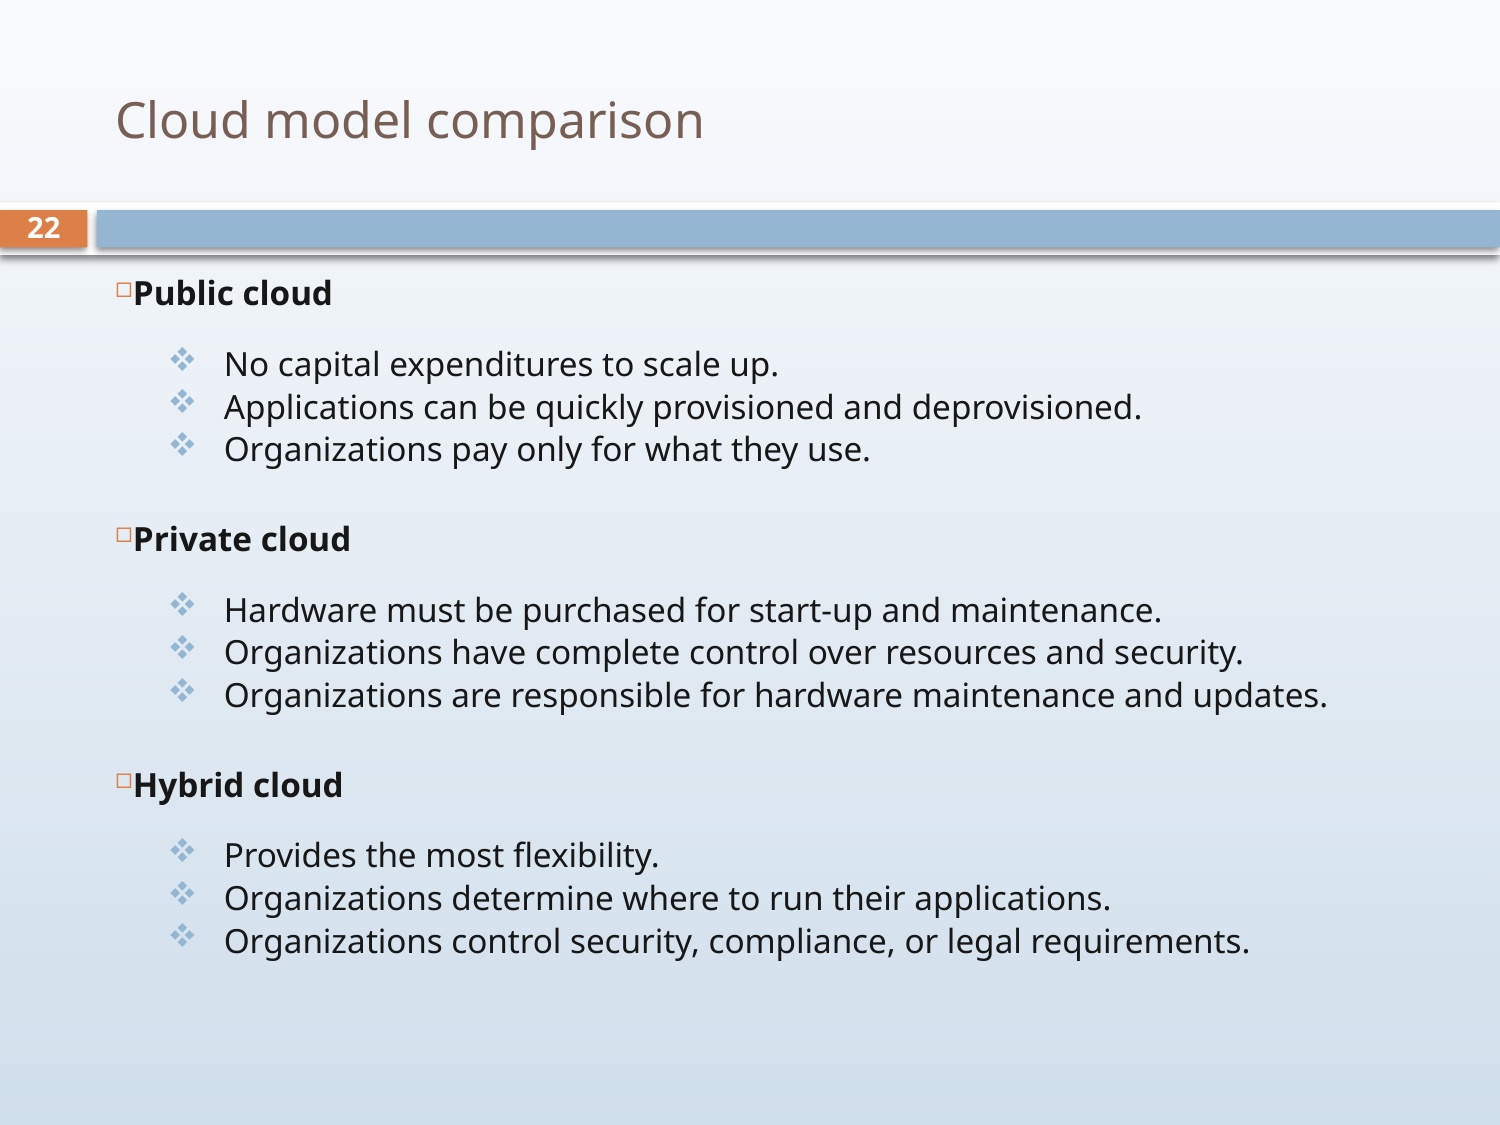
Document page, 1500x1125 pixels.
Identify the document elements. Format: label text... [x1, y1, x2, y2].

slide_number 22 [0, 208, 88, 249]
list Public cloud No capital expenditures to scale up. Applications can be quickly provisioned and deprovisioned. Organizations pay only for what they use. Private cloud Hardware must be purchased for start-up and maintenance. Organizations have complete control over resources and security. Organizations are responsible for hardware maintenance and updates. Hybrid cloud Provides the most flexibility. Organizations determine where to run their applications. Organizations control security, compliance, or legal requirements. [100, 262, 1438, 1000]
title Cloud model comparison [100, 37, 1438, 200]
